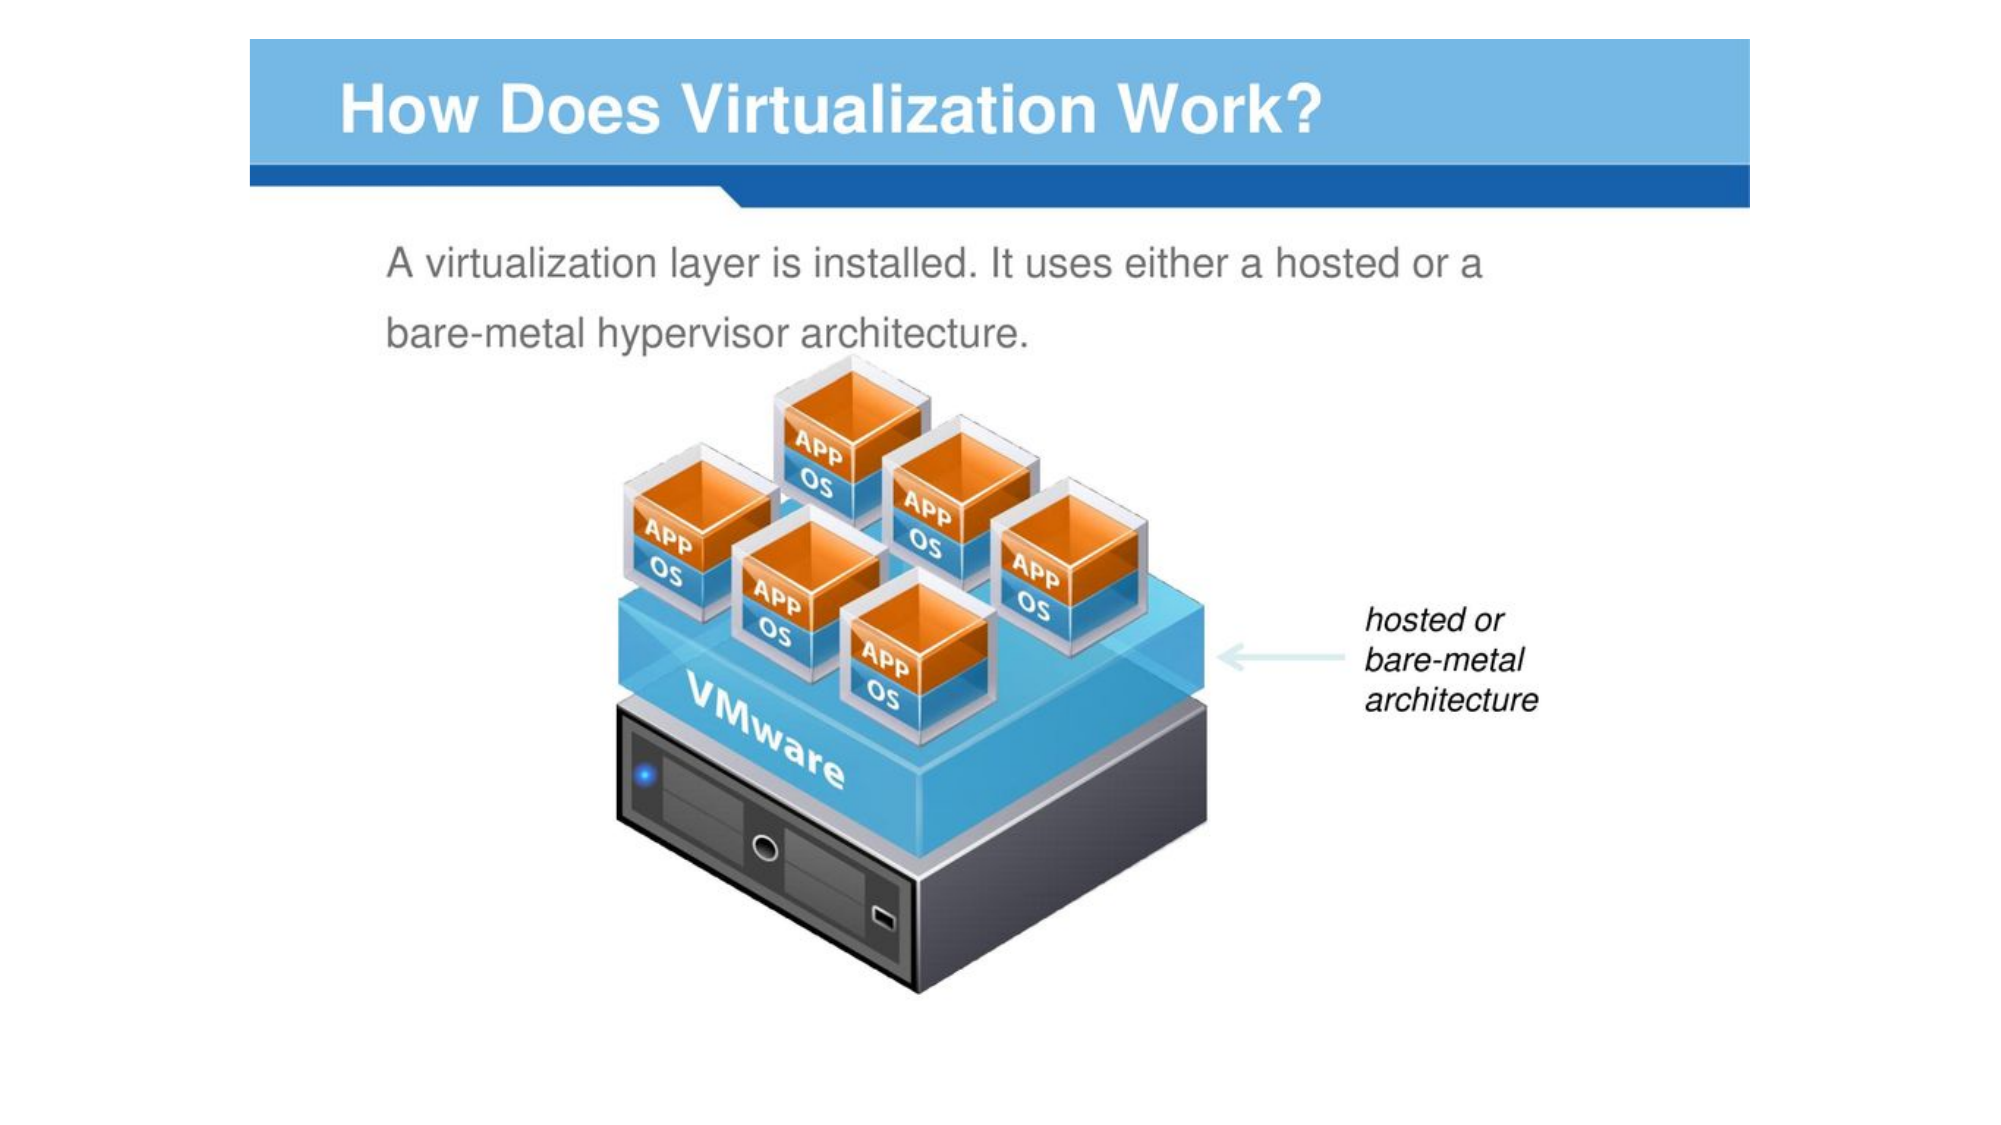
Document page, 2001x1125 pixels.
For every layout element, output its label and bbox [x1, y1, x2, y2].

picture [249, 39, 1750, 1086]
